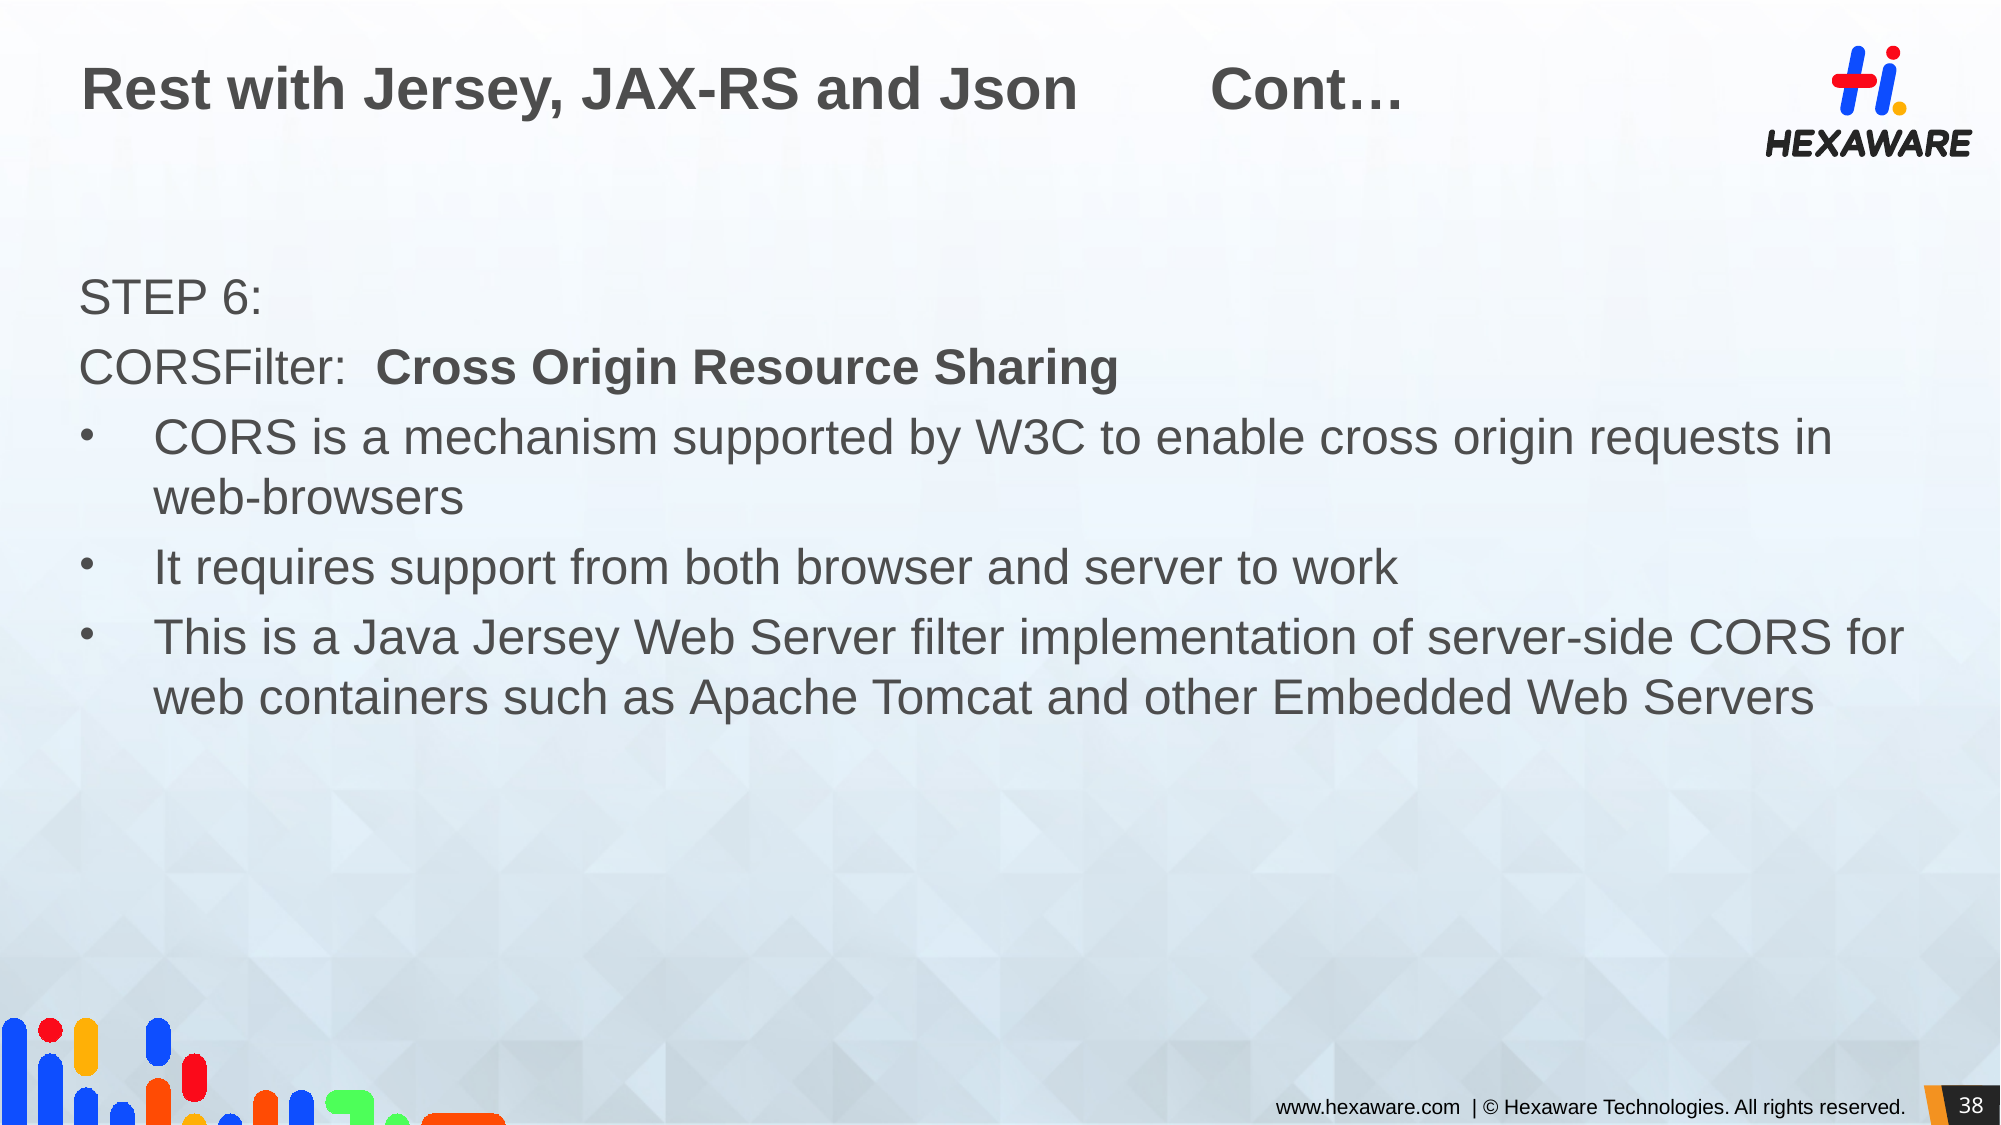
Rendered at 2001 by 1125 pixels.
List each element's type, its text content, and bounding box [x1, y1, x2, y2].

picture [0, 0, 2001, 1125]
list STEP 6: CORSFilter: Cross Origin Resource Sharing CORS is a mechanism supported by W3C to enable cross origin requests in web-browsers It requires support from both browser and server to work This is a Java Jersey Web Server filter implementation of server-side CORS for web containers such as Apache Tomcat and other Embedded Web Servers [67, 258, 1933, 1062]
title Rest with Jersey, JAX-RS and Json Cont… [70, 35, 1521, 136]
